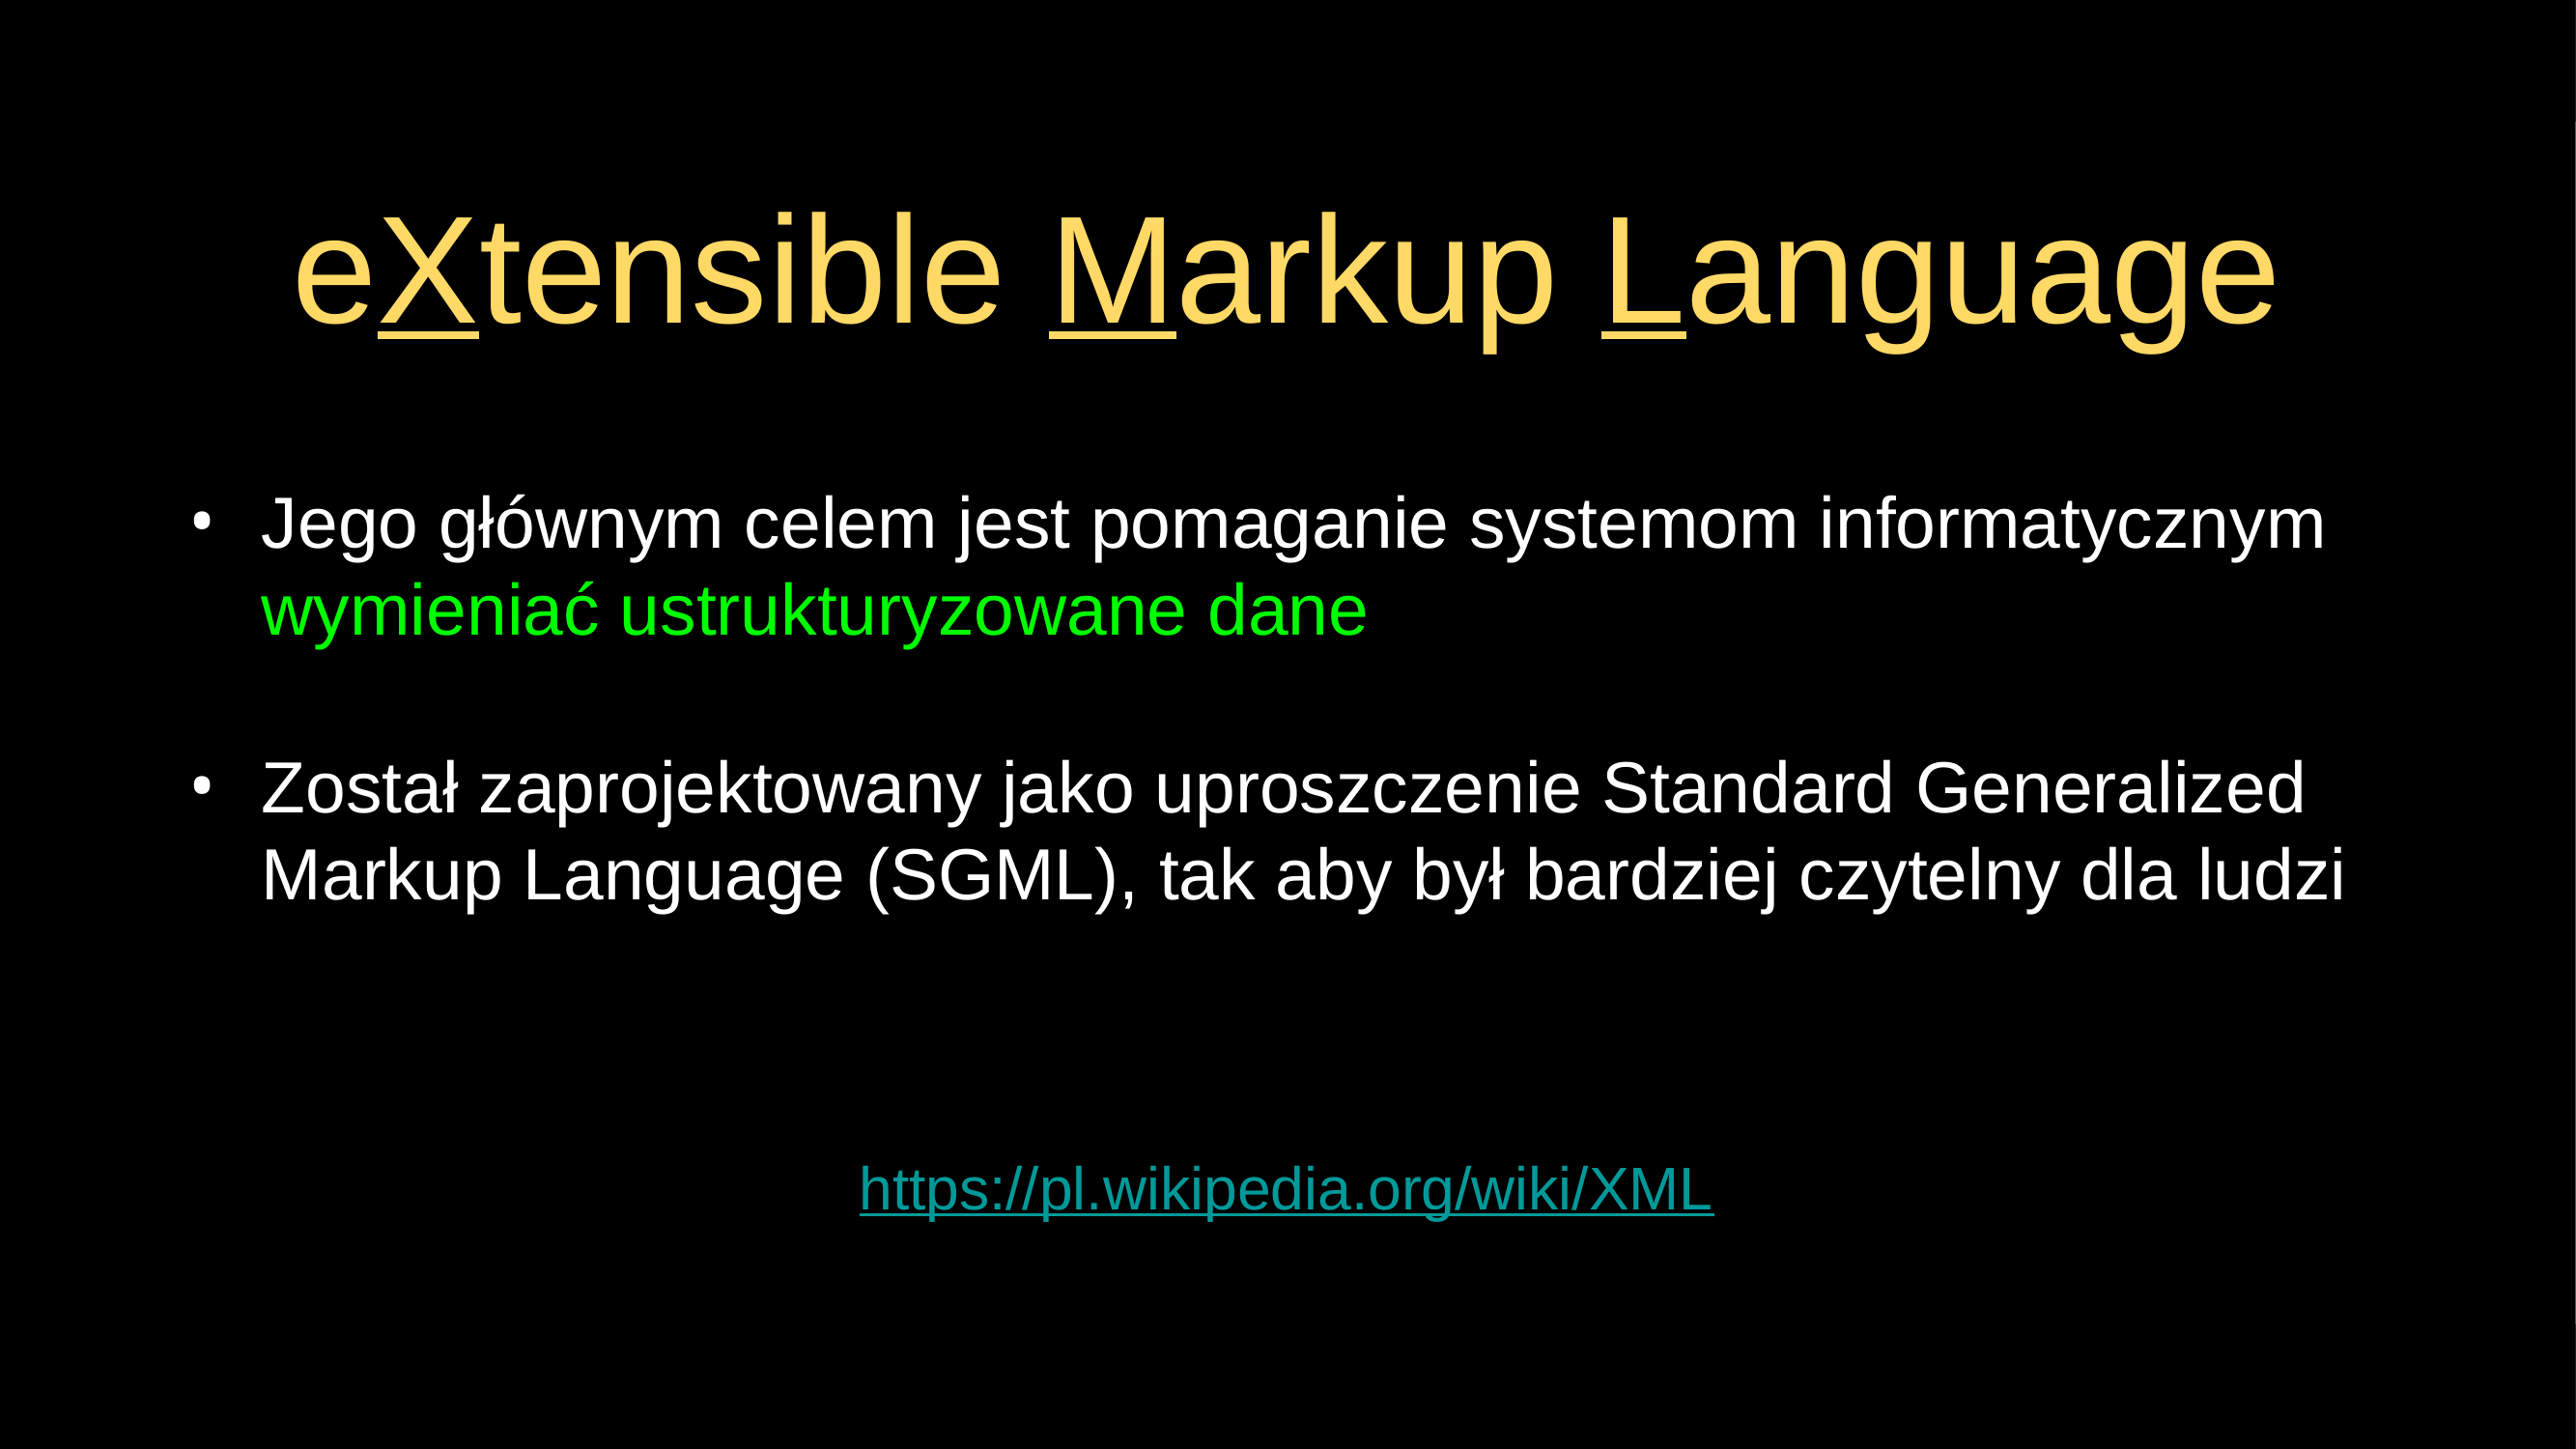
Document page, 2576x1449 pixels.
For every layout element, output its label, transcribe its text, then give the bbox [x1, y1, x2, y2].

list Jego głównym celem jest pomaganie systemom informatycznym wymieniać ustrukturyzowane dane Został zaprojektowany jako uproszczenie Standard Generalized Markup Language (SGML), tak aby był bardziej czytelny dla ludzi [183, 469, 2391, 1214]
text_box https://pl.wikipedia.org/wiki/XML [740, 1136, 1833, 1236]
title eXtensible Markup Language [183, 121, 2391, 403]
